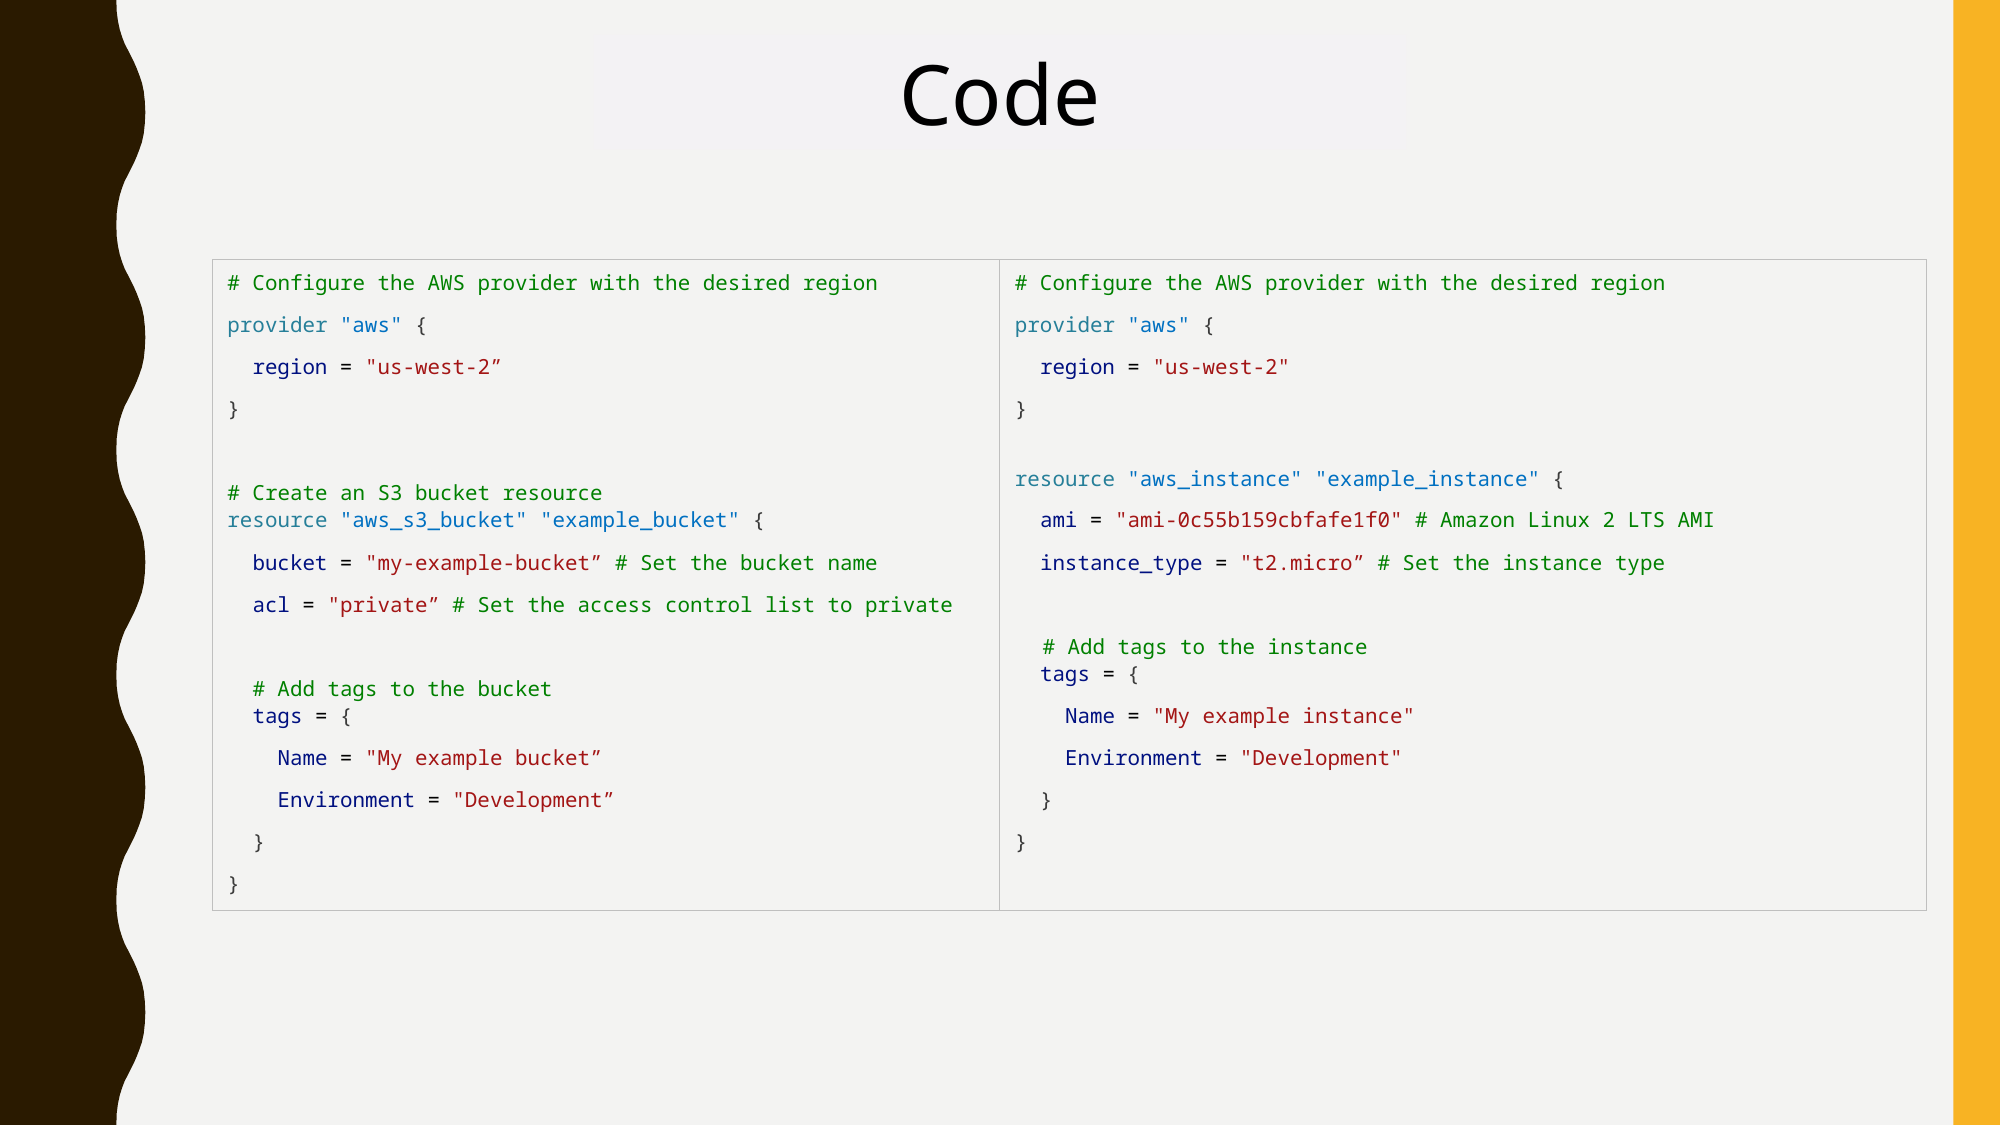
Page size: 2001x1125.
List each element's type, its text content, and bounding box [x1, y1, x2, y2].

list # Configure the AWS provider with the desired region provider "aws" { region = "us-west-2" } resource "aws_instance" "example_instance" { ami = "ami-0c55b159cbfafe1f0" # Amazon Linux 2 LTS AMI instance_type = "t2.micro” # Set the instance type # Add tags to the instance tags = { Name = "My example instance" Environment = "Development" } } [999, 259, 1927, 911]
text_box Code [593, 34, 1407, 150]
list # Configure the AWS provider with the desired region provider "aws" { region = "us-west-2” } # Create an S3 bucket resource resource "aws_s3_bucket" "example_bucket" { bucket = "my-example-bucket” # Set the bucket name acl = "private” # Set the access control list to private # Add tags to the bucket tags = { Name = "My example bucket” Environment = "Development” } } [212, 259, 999, 911]
